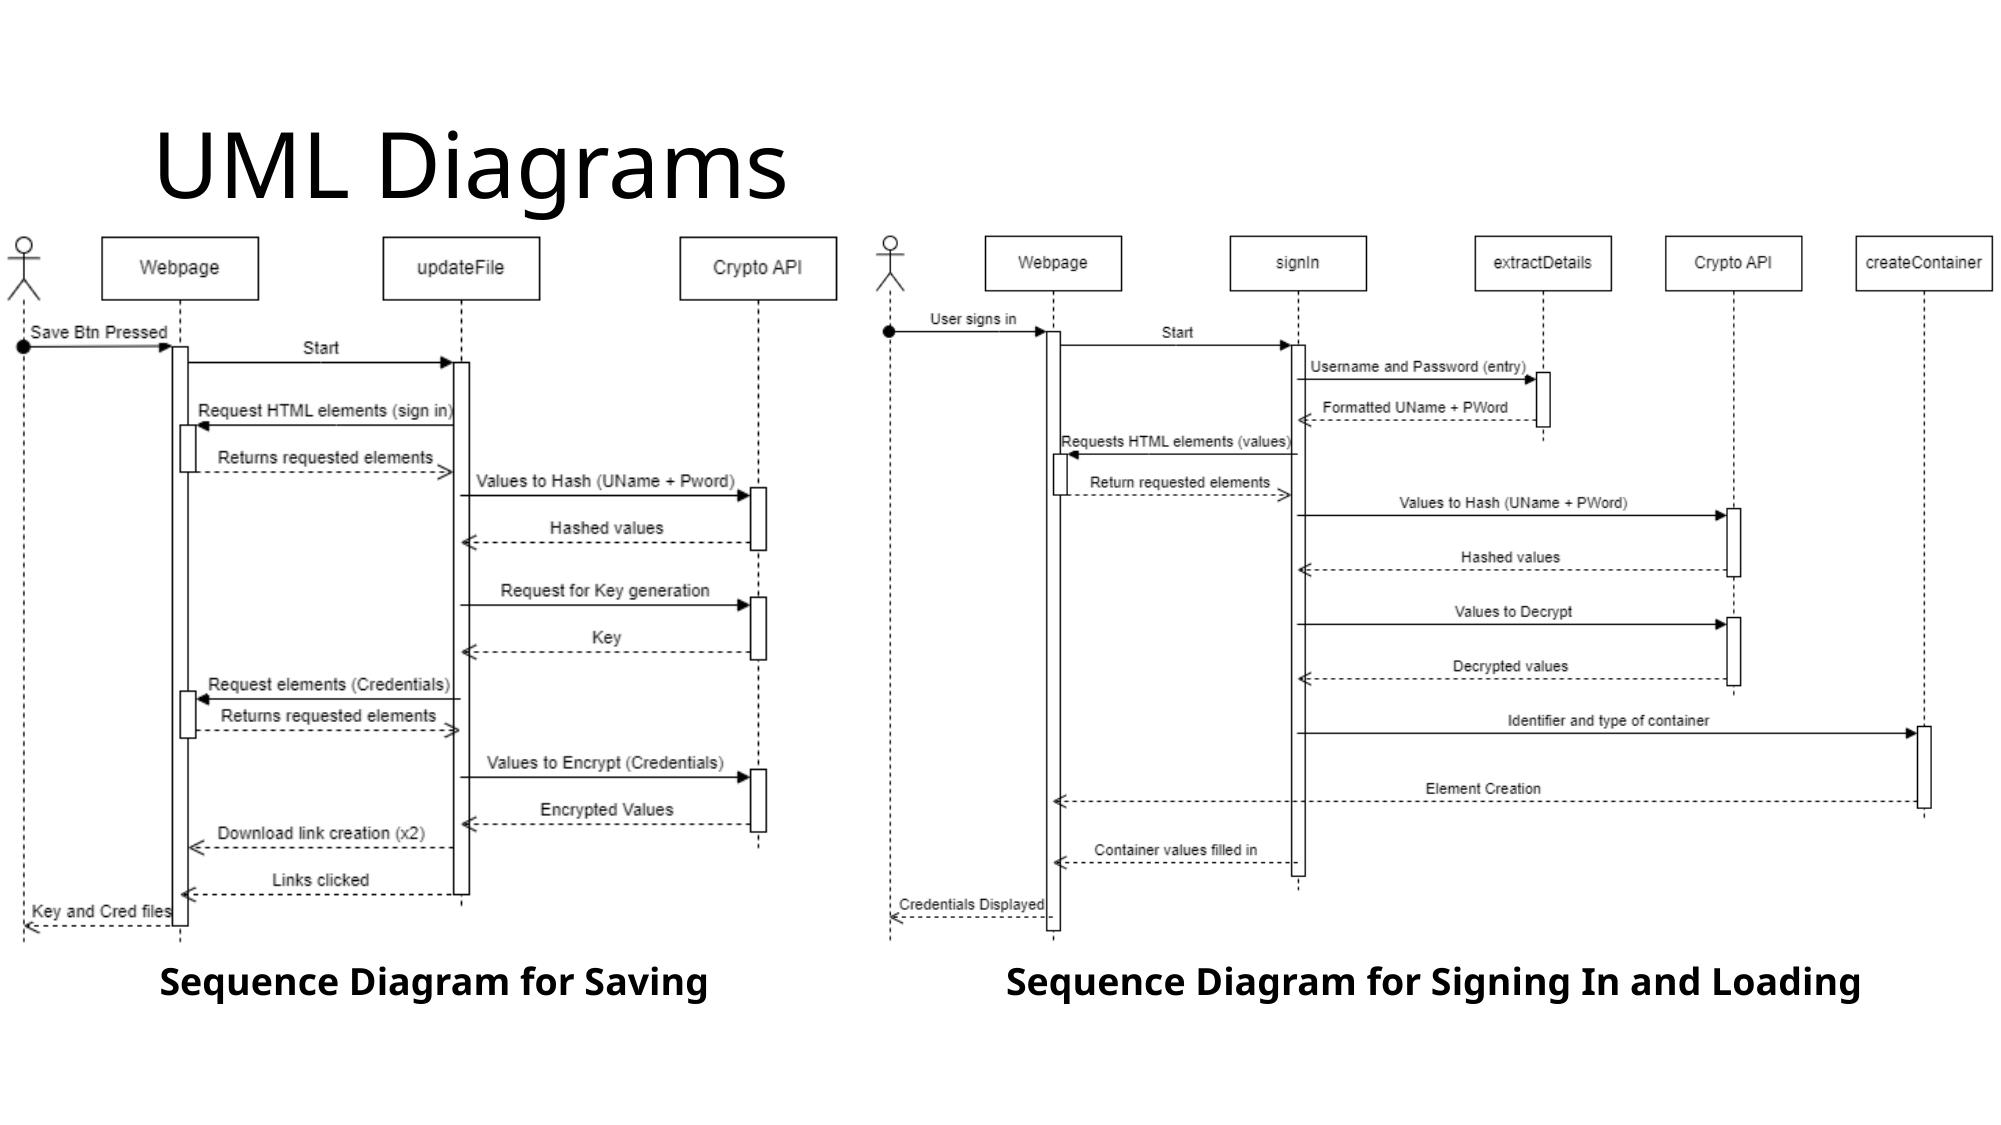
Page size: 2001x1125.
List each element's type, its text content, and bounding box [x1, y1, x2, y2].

picture [0, 228, 848, 952]
text_box Sequence Diagram for Signing In and Loading [868, 952, 2000, 1011]
text_box Sequence Diagram for Saving [22, 952, 847, 1011]
picture [868, 228, 2000, 952]
title UML Diagrams [137, 59, 1863, 278]
